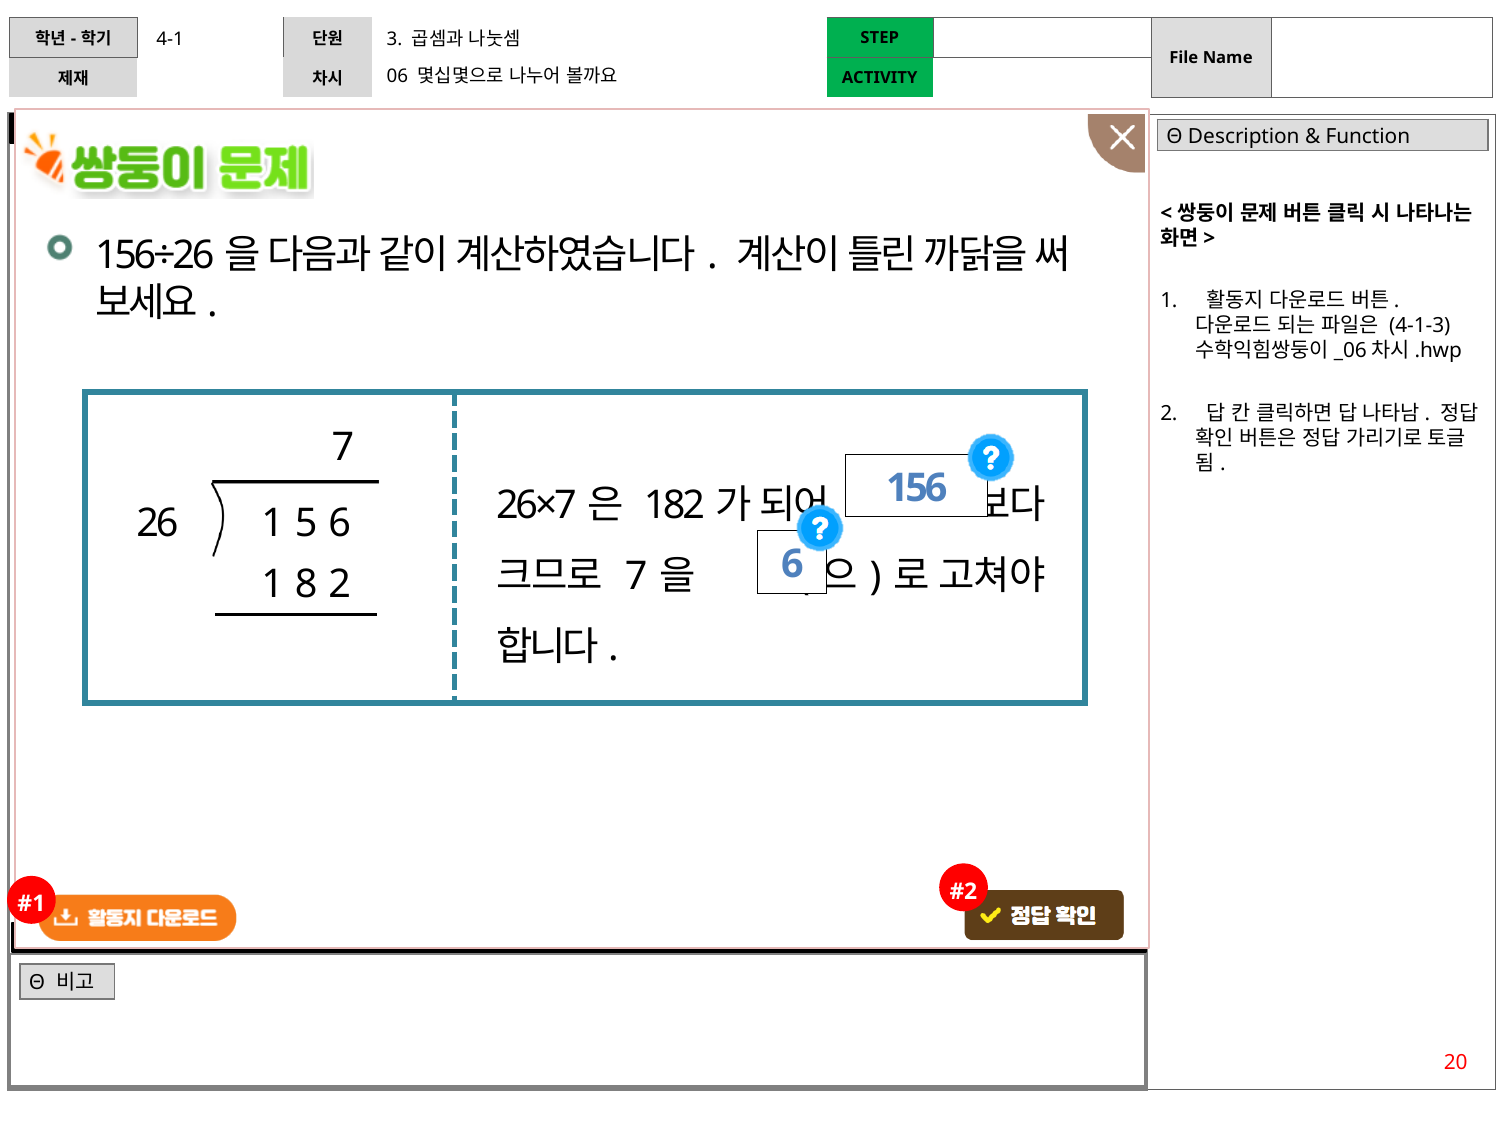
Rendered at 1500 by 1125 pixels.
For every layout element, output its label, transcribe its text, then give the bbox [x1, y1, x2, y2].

text_box 3. 곱셈과 나눗셈 [371, 18, 620, 55]
text_box 156÷26을 다음과 같이 계산하였습니다. 계산이 틀린 까닭을 써 보세요. [80, 222, 1083, 332]
text_box 1 8 2 [203, 550, 366, 614]
text_box 6 [757, 530, 827, 594]
picture [37, 893, 237, 941]
text_box 7 [308, 413, 378, 476]
picture [210, 480, 380, 558]
text_box 26×7은 182가 되어 보다 크므로 7을 (으)로 고쳐야 합니다. [481, 447, 1058, 676]
text_box #2 [937, 861, 990, 913]
picture [790, 499, 851, 559]
table_header [455, 395, 1082, 700]
text_box 156 [845, 454, 988, 517]
picture [1084, 113, 1145, 173]
table_header Θ Description & Function [1158, 120, 1487, 150]
text_box 4-1 [141, 18, 284, 55]
picture [41, 225, 77, 263]
text_box 06 몇십몇으로 나누어 볼까요 [371, 55, 733, 96]
picture [963, 887, 1126, 941]
table_header [88, 395, 455, 700]
text_box [13, 107, 1151, 950]
text_box #1 [4, 873, 57, 926]
picture [17, 126, 314, 199]
text_box 26 [107, 489, 205, 552]
picture [961, 428, 1021, 488]
text_box <쌍둥이 문제 버튼 클릭 시 나타나는 화면> 활동지 다운로드 버튼. 다운로드 되는 파일은 (4-1-3)수학익힘쌍둥이_06차시.hwp 답 칸 클릭하면 답 나타남. 정답 확인 버튼은 정답 가리기로 토글 됨. [1145, 160, 1500, 513]
